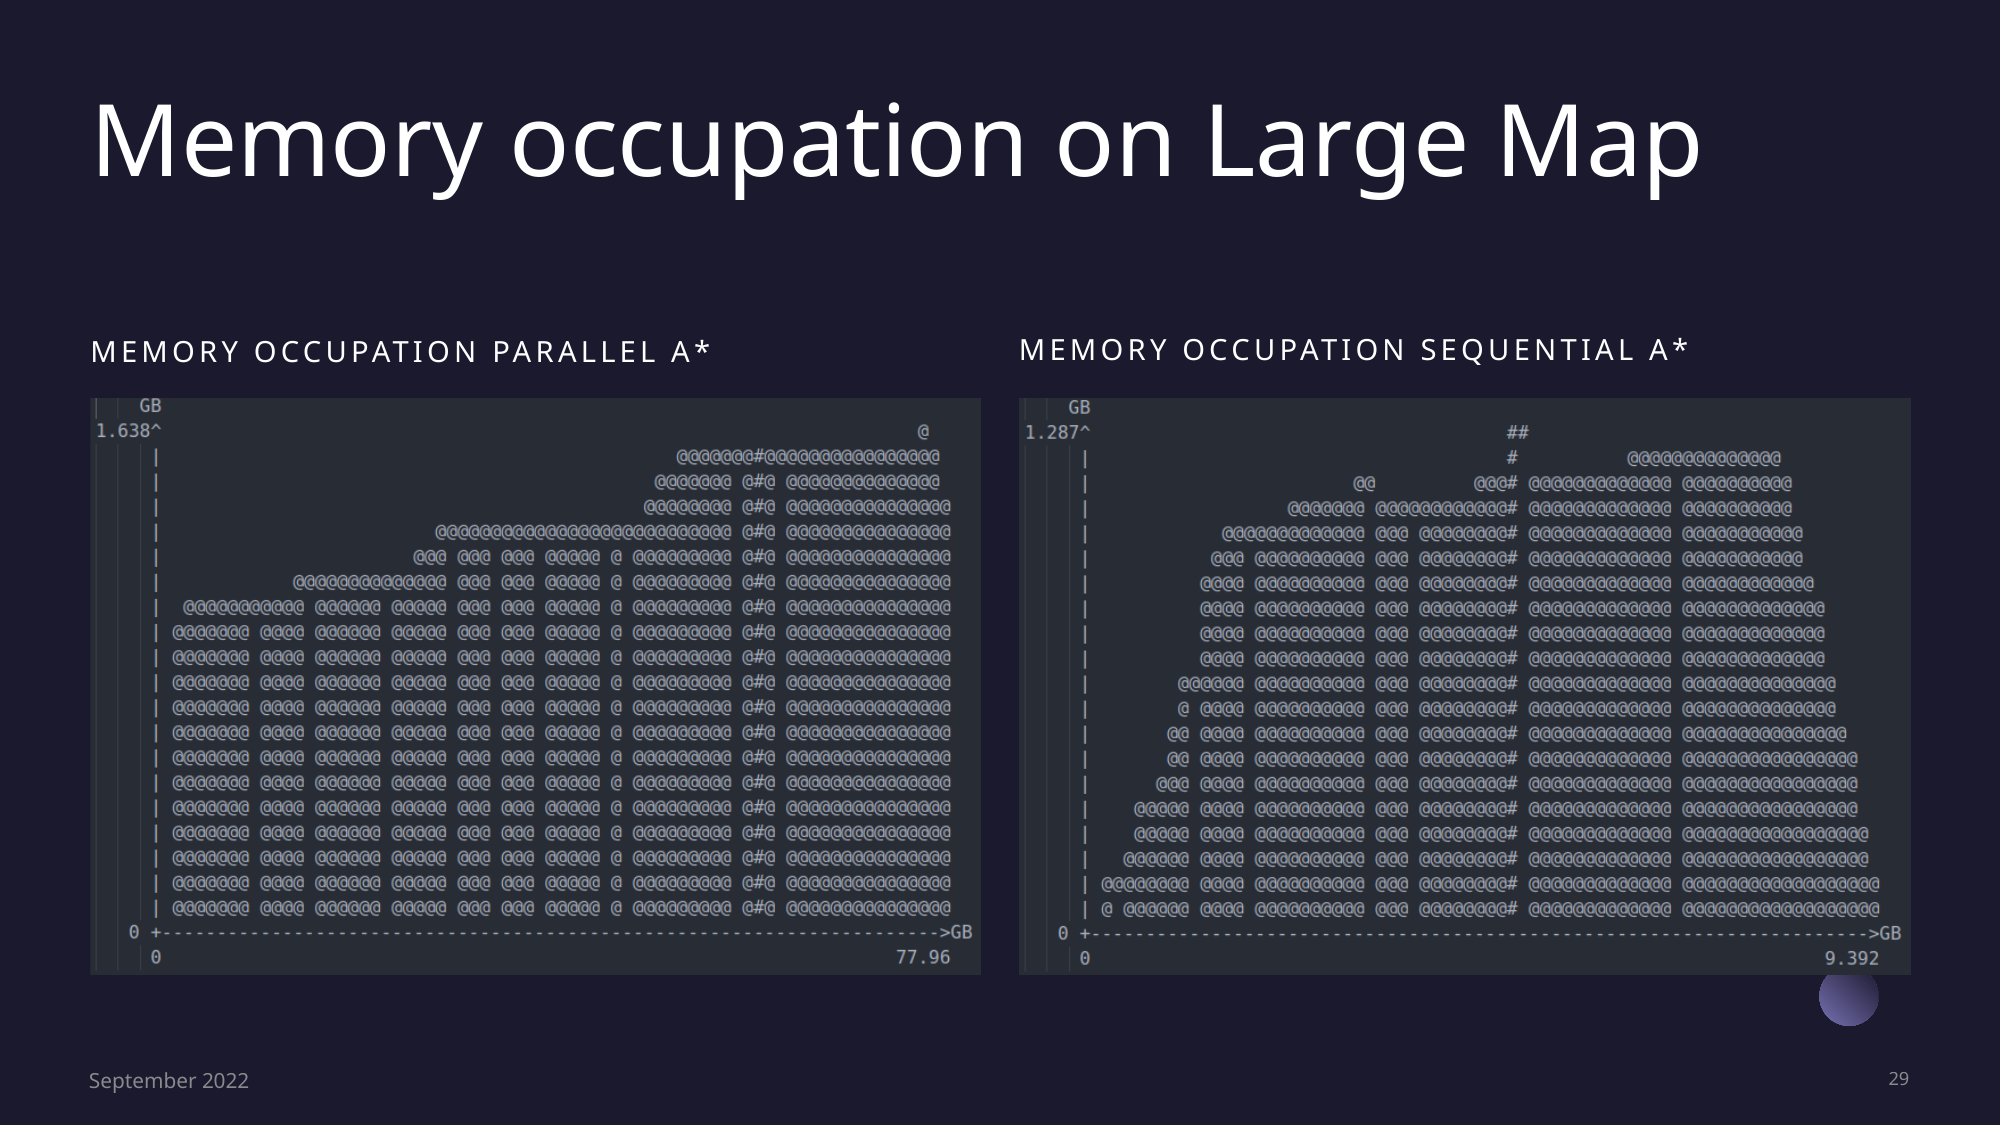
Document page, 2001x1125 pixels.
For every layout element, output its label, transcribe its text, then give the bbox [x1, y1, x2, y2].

slide_number 29 [1632, 1067, 1910, 1093]
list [90, 398, 981, 975]
title Memory occupation on Large Map [90, 90, 1911, 236]
picture [1019, 398, 1911, 975]
list Memory occupation sequential A* [1019, 278, 1911, 367]
list Memory occupation parallel A* [90, 280, 983, 368]
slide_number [88, 1067, 521, 1093]
